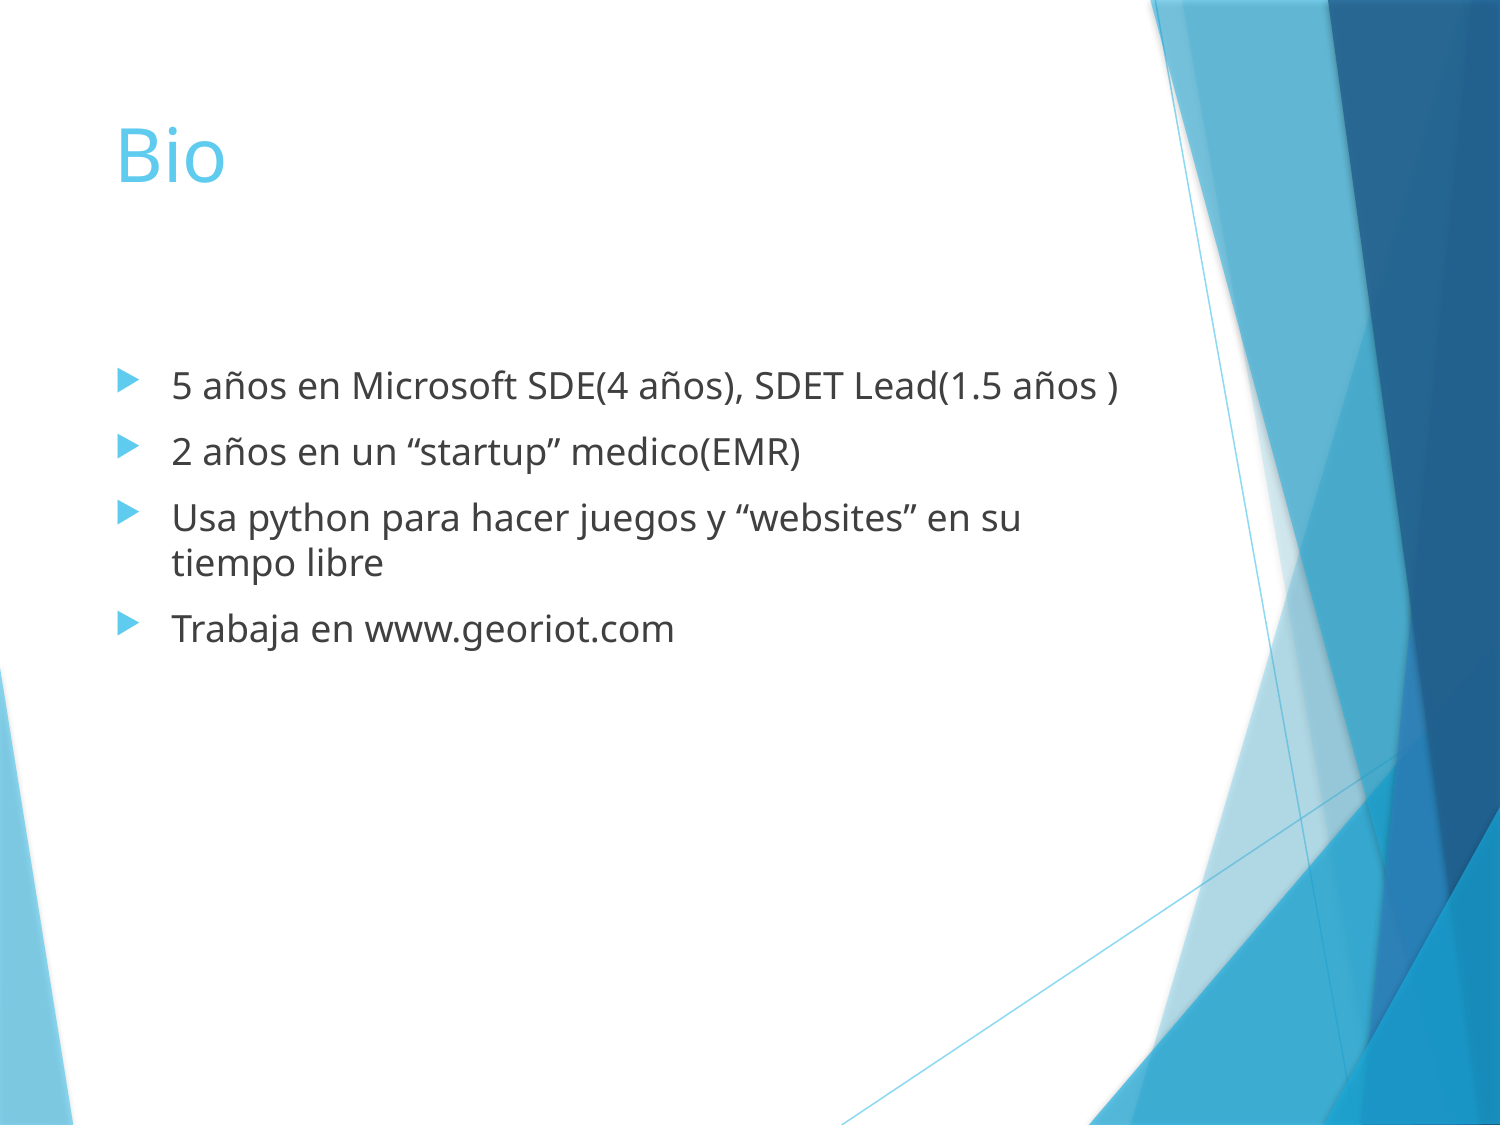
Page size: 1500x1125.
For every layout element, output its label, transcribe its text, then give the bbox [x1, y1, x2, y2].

list 5 años en Microsoft SDE(4 años), SDET Lead(1.5 años ) 2 años en un “startup” medico(EMR) Usa python para hacer juegos y “websites” en su tiempo libre Trabaja en www.georiot.com [99, 354, 1142, 992]
title Bio [99, 99, 1142, 317]
